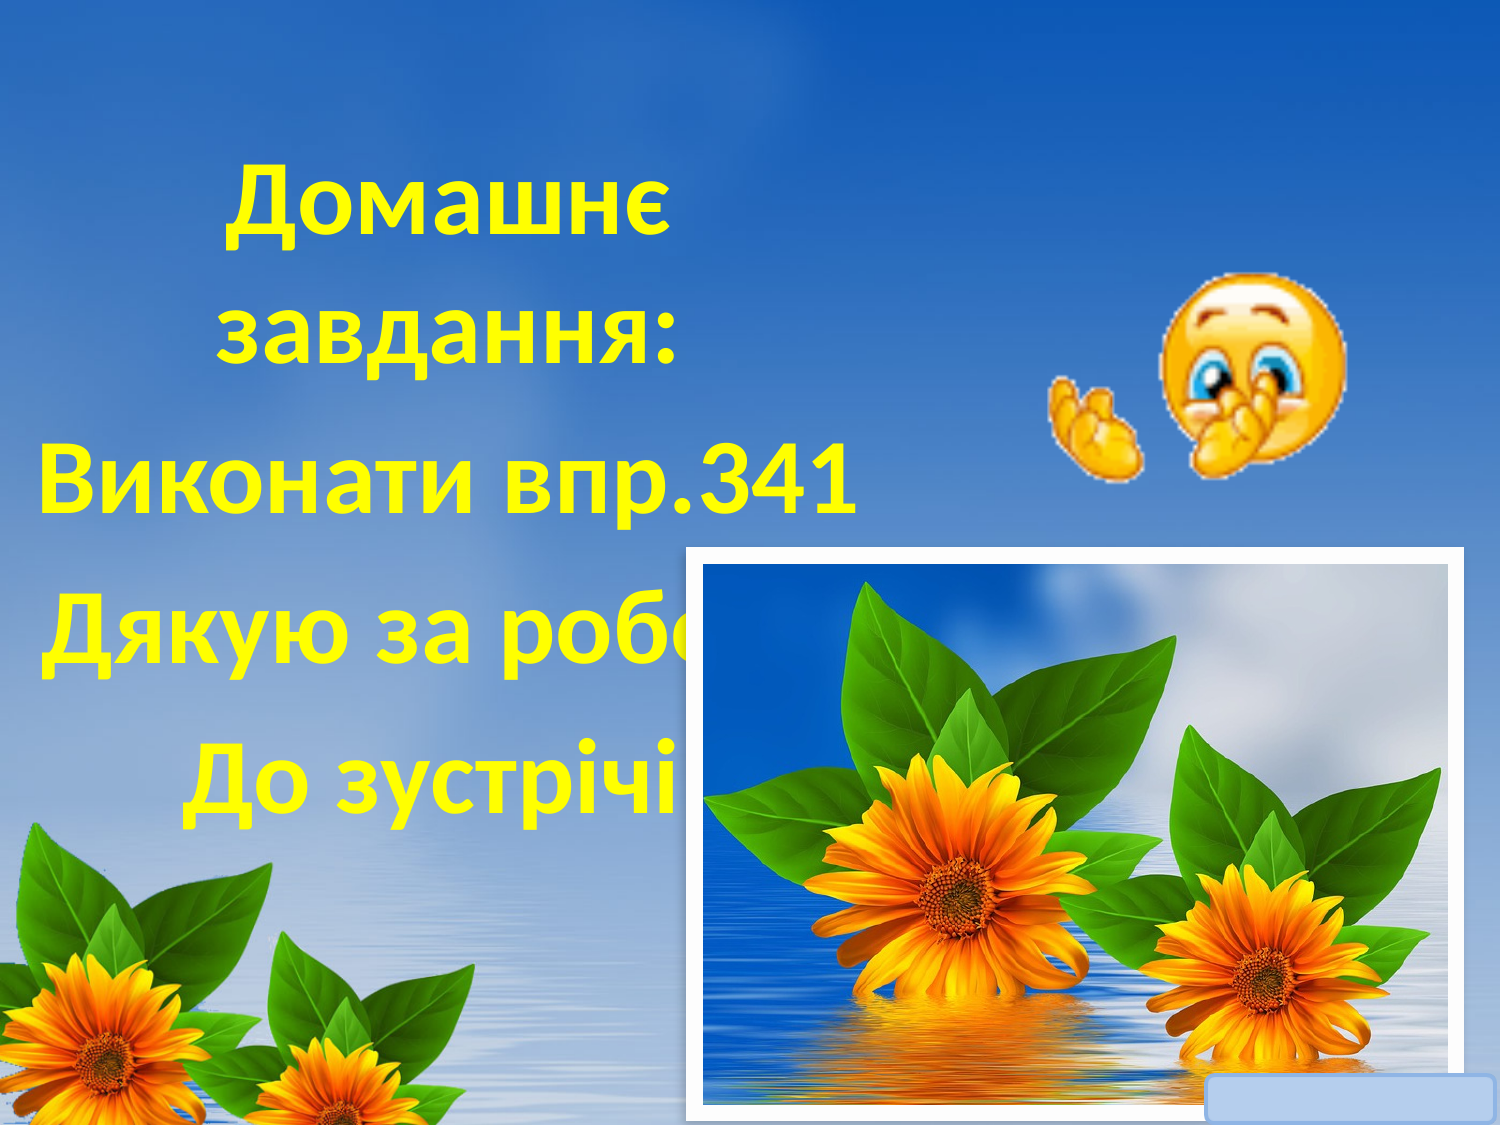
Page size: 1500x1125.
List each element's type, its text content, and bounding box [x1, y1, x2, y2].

picture [0, 0, 1500, 1125]
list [702, 563, 1448, 1105]
list Домашнє завдання: Виконати впр.341 Дякую за роботу! До зустрічі! [17, 120, 880, 863]
